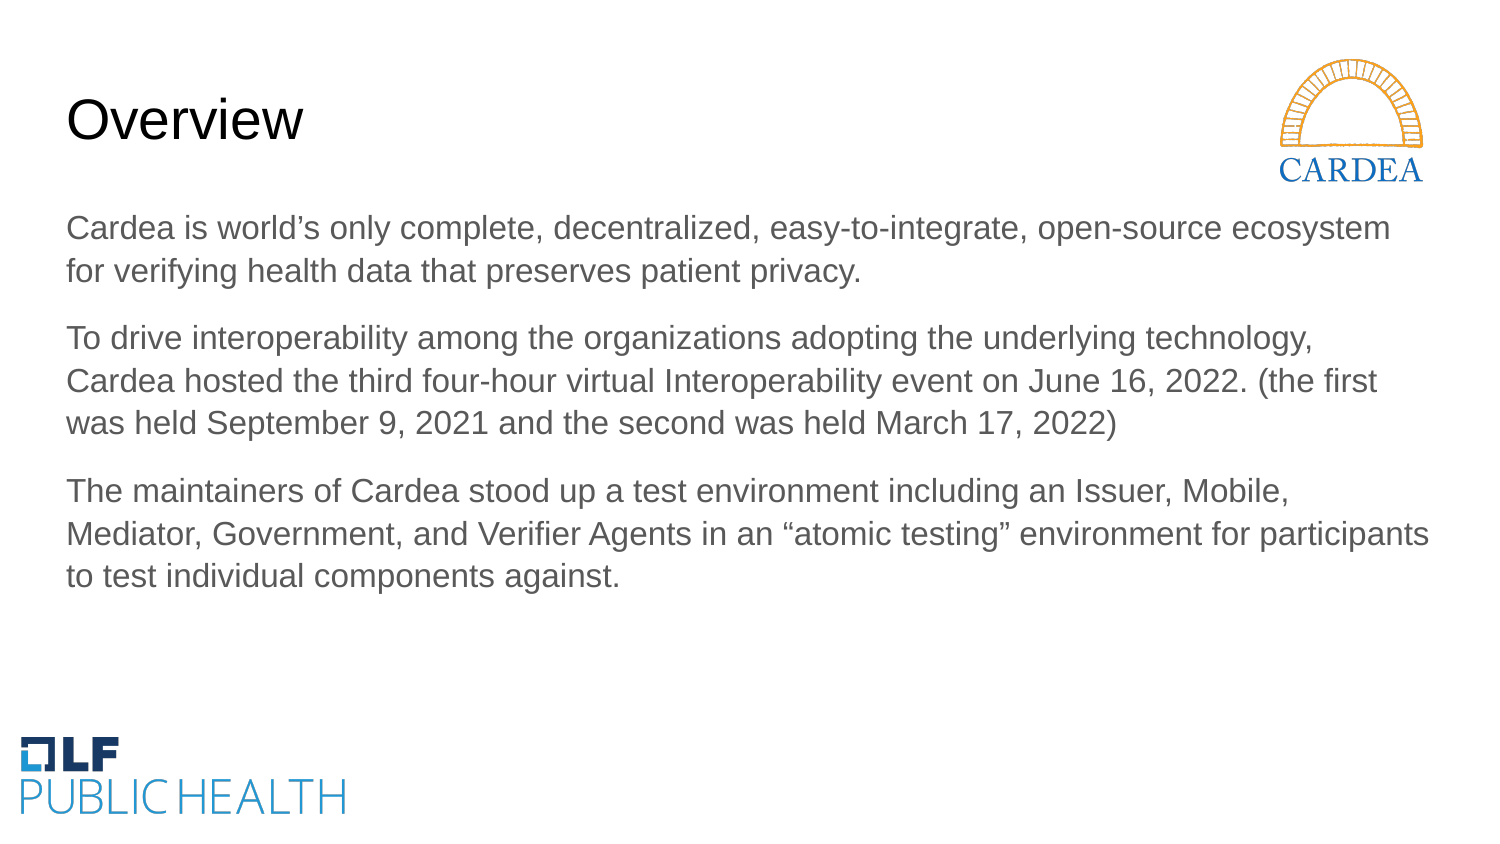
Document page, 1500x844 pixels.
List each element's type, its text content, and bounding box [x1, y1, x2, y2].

title Overview [51, 72, 1221, 167]
picture [20, 737, 345, 814]
picture [1268, 48, 1435, 192]
list Cardea is world’s only complete, decentralized, easy-to-integrate, open-source ecosystem for verifying health data that preserves patient privacy. To drive interoperability among the organizations adopting the underlying technology, Cardea hosted the third four-hour virtual Interoperability event on June 16, 2022. (the first was held September 9, 2021 and the second was held March 17, 2022) The maintainers of Cardea stood up a test environment including an Issuer, Mobile, Mediator, Government, and Verifier Agents in an “atomic testing” environment for participants to test individual components against. [51, 189, 1449, 750]
